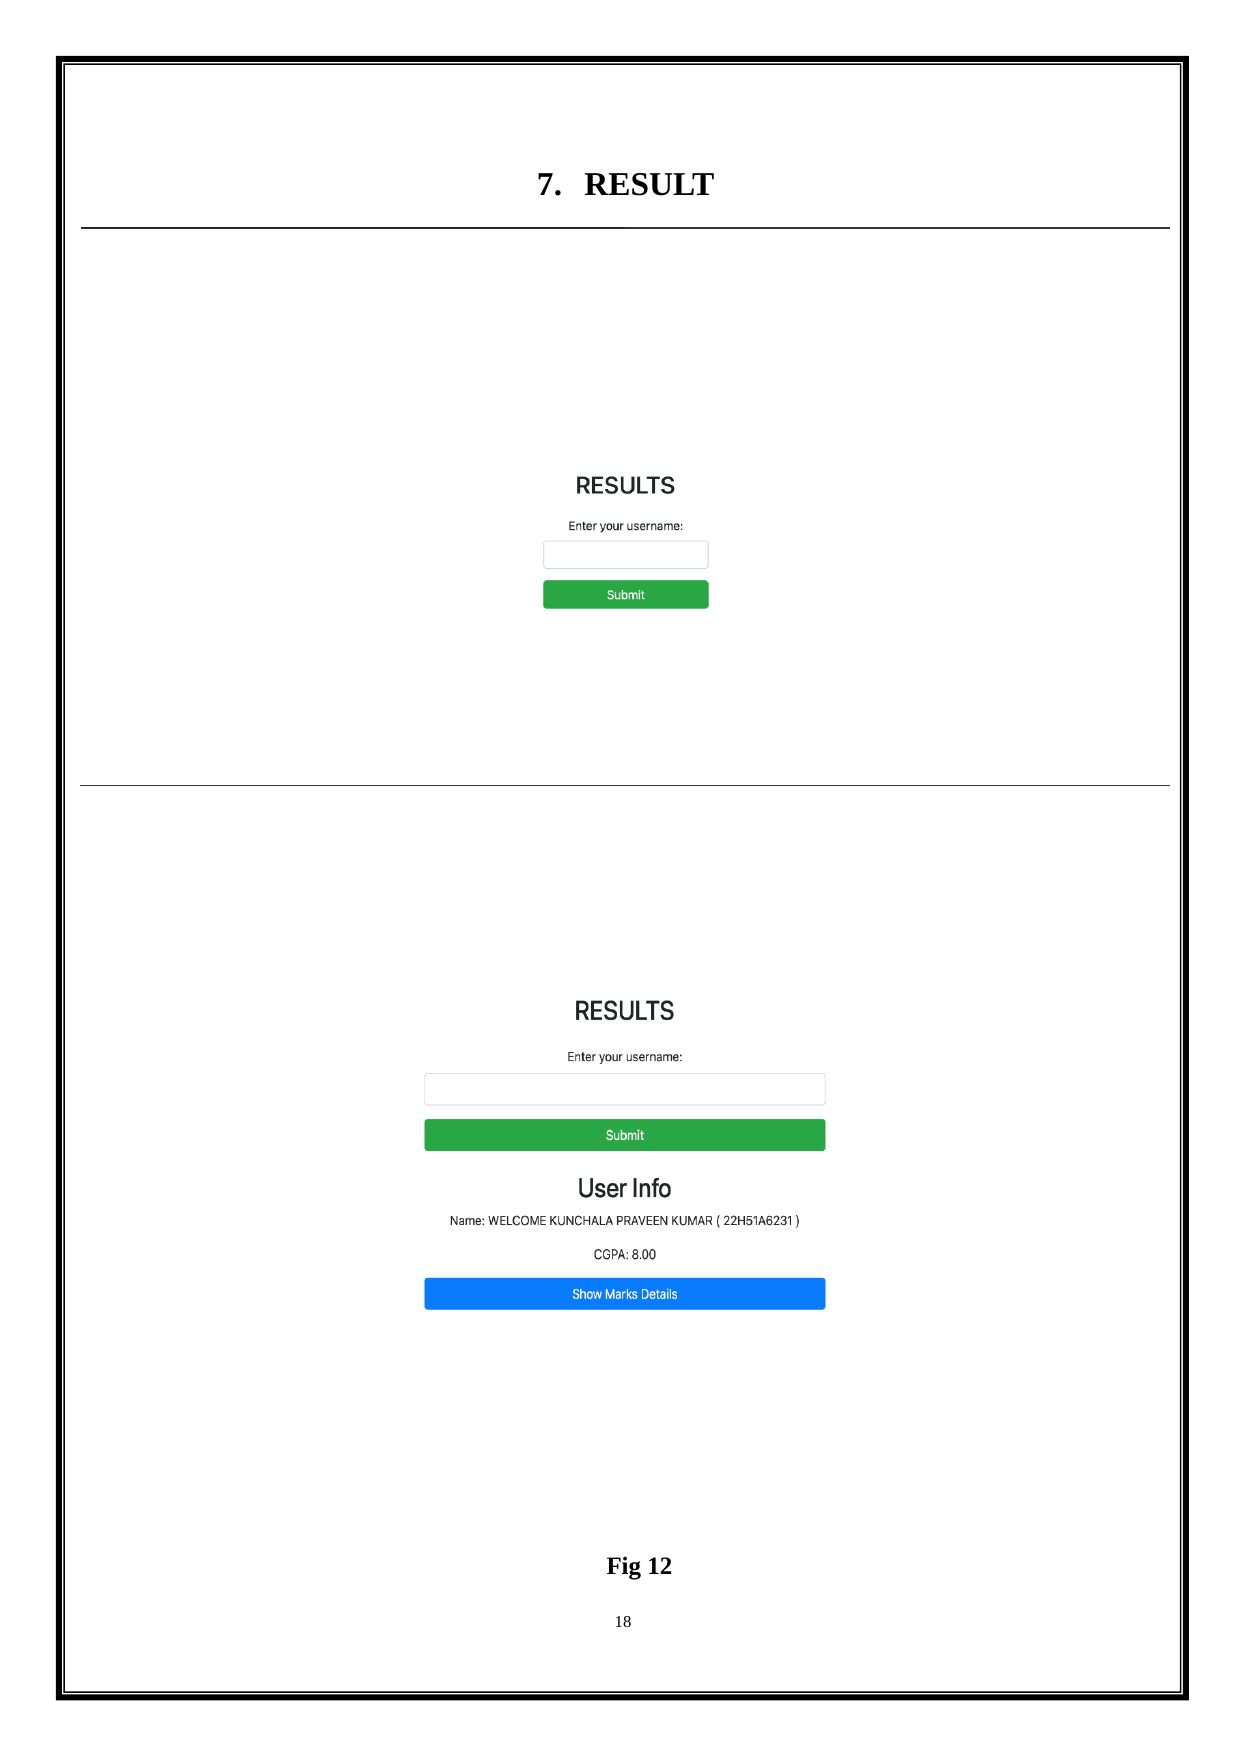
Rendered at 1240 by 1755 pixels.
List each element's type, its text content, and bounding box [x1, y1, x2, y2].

text_box Fig 12 [604, 1547, 675, 1580]
text_box 7. RESULT [104, 159, 1146, 203]
text_box [55, 55, 1189, 1701]
text_box 18 [612, 1611, 634, 1632]
picture [80, 227, 1171, 1518]
